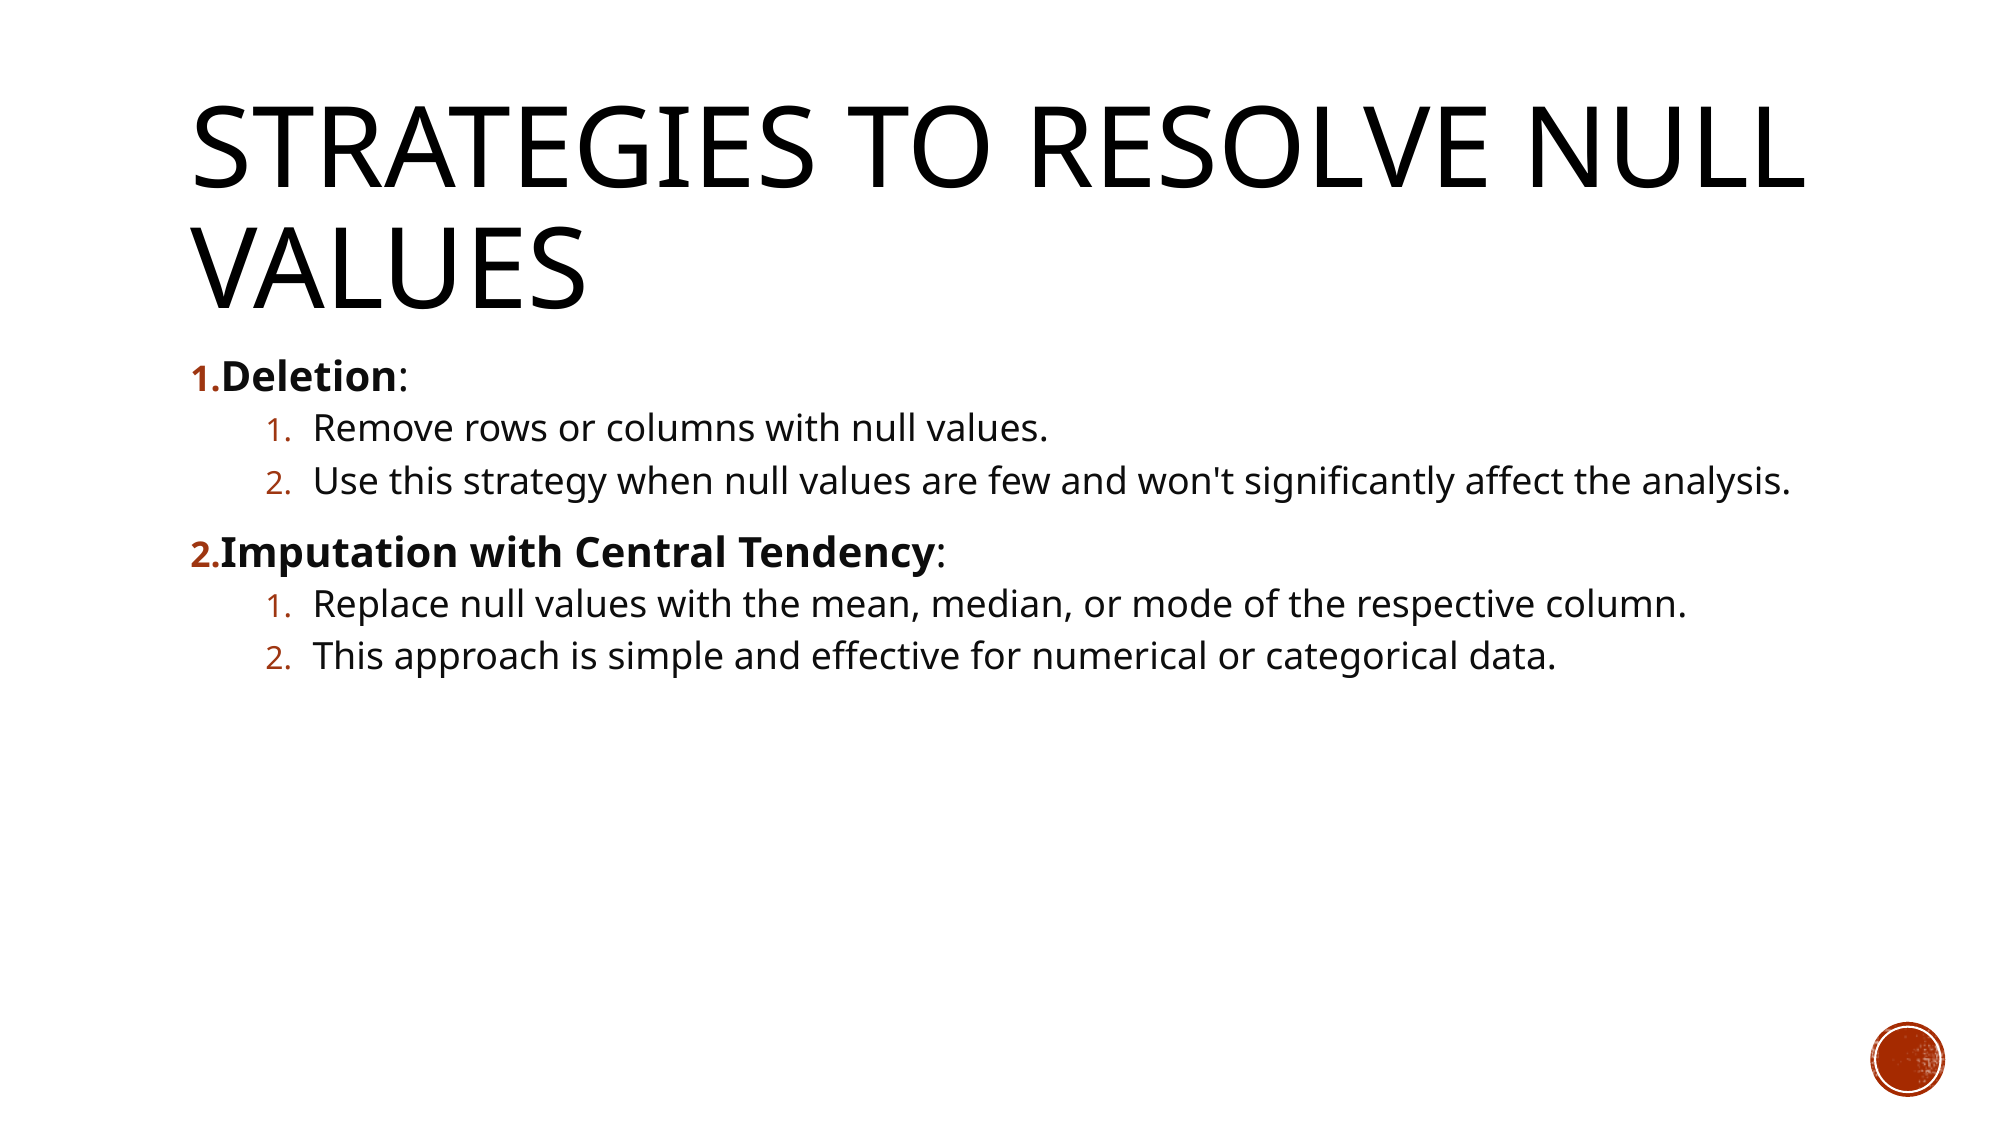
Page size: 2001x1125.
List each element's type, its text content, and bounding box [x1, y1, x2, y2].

title Strategies to resolve null values [175, 79, 1826, 344]
list Deletion: Remove rows or columns with null values. Use this strategy when null values are few and won't significantly affect the analysis. Imputation with Central Tendency: Replace null values with the mean, median, or mode of the respective column. This approach is simple and effective for numerical or categorical data. [175, 348, 1826, 1013]
